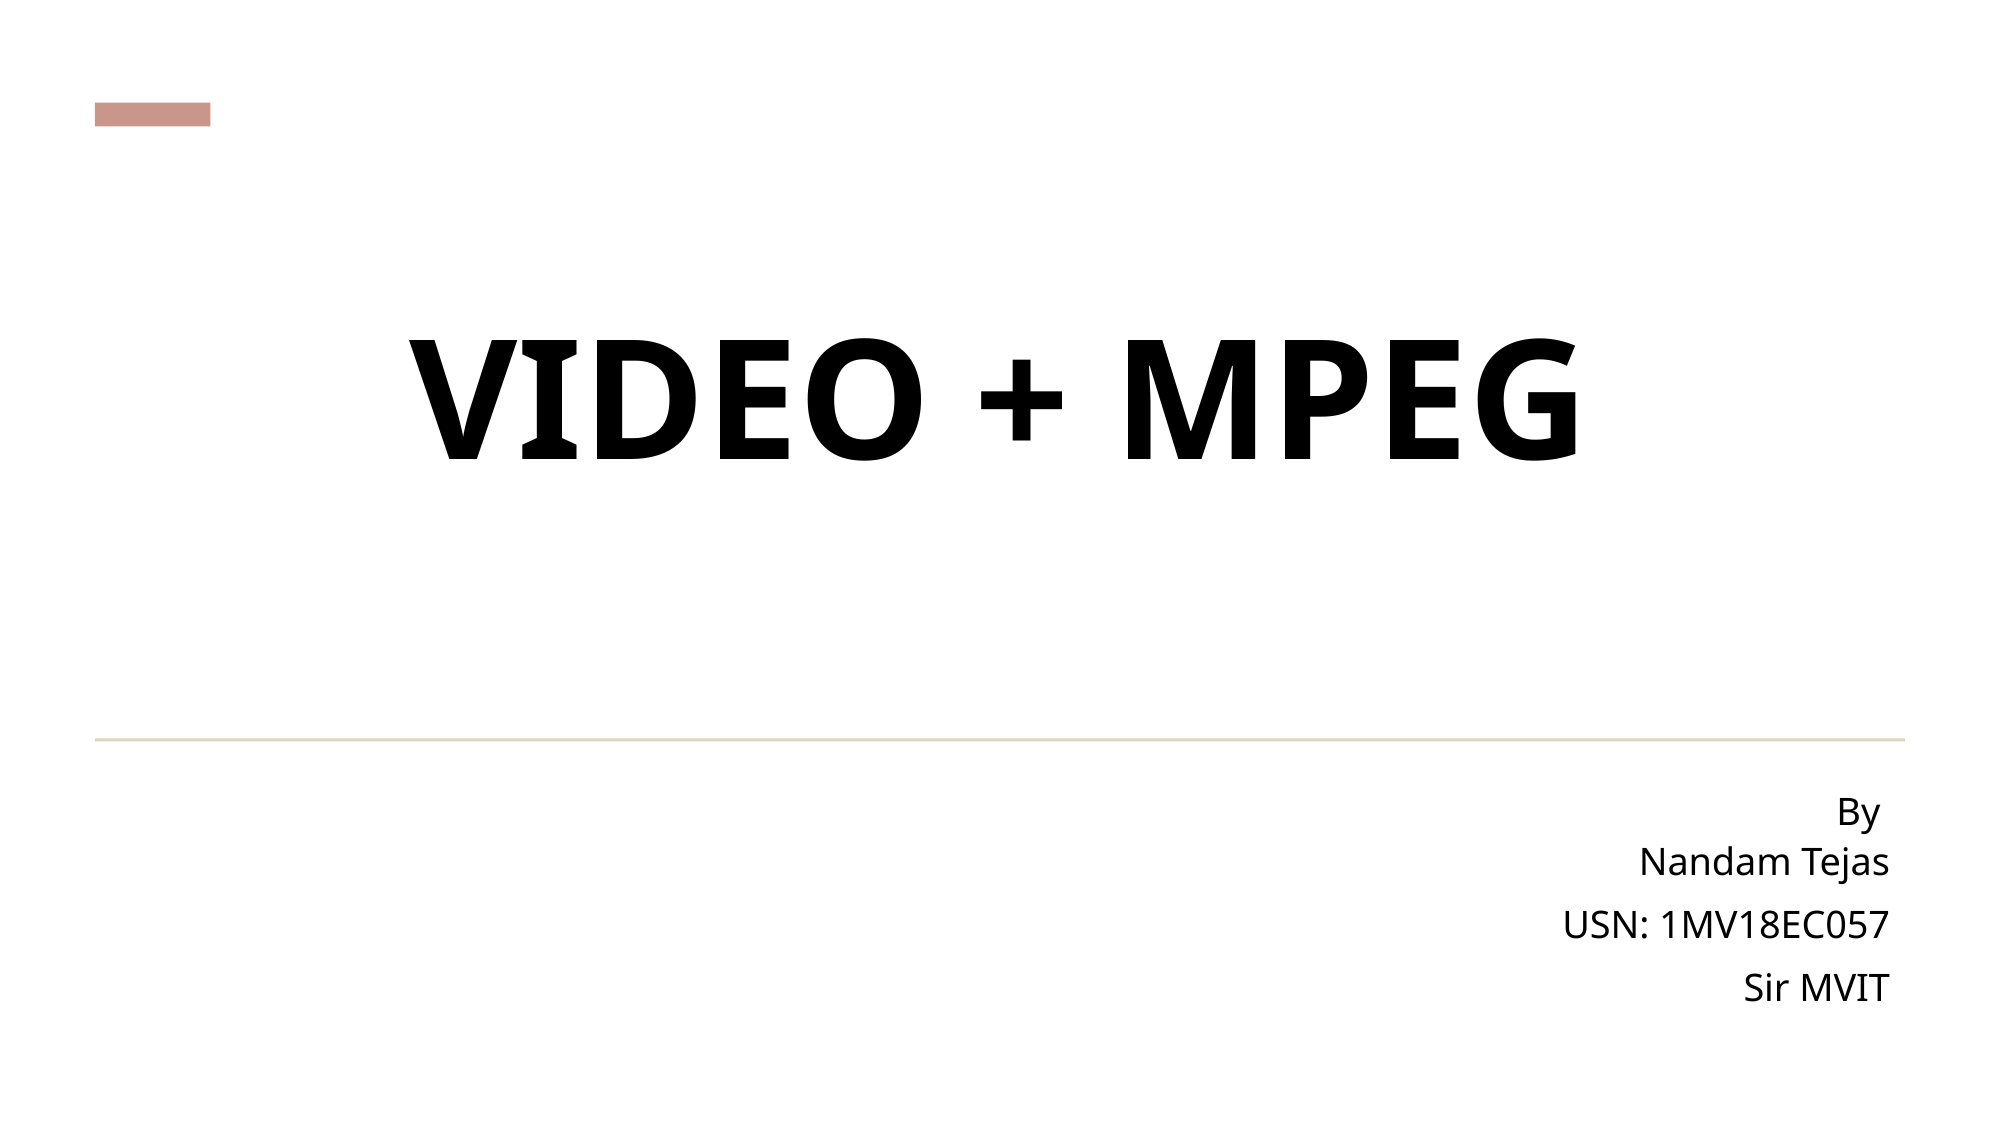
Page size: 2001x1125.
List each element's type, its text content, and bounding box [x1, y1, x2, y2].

subtitle By Nandam Tejas USN: 1MV18EC057 Sir MVIT [94, 775, 1905, 1019]
title VIDEO + MPEG [94, 228, 1905, 503]
